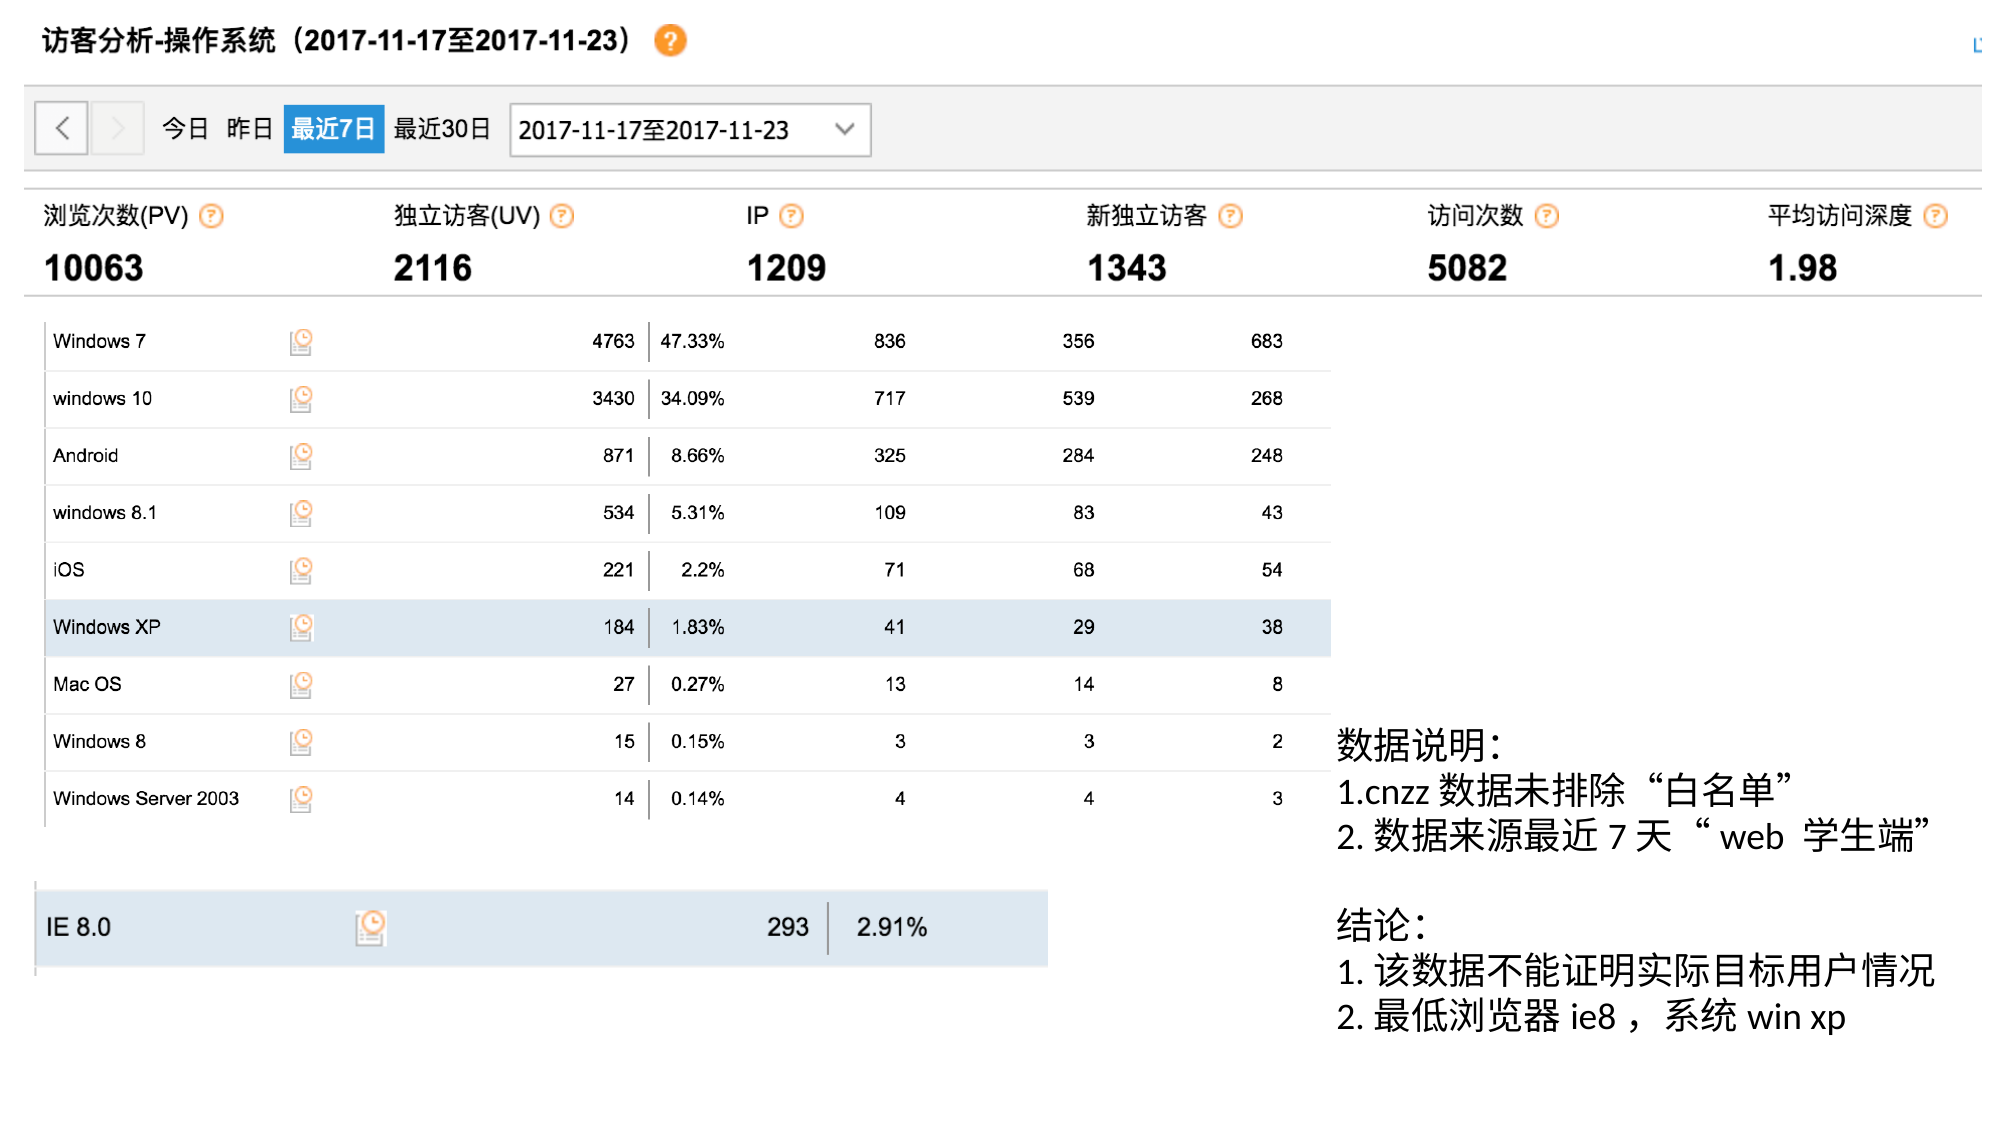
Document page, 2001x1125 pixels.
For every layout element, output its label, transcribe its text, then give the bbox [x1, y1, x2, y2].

picture [24, 20, 1982, 827]
picture [24, 881, 1048, 976]
text_box 数据说明： 1.cnzz数据未排除“白名单” 2.数据来源最近7天“web 学生端” 结论： 1.该数据不能证明实际目标用户情况 2.最低浏览器ie8，系统win xp [1321, 714, 1968, 1045]
